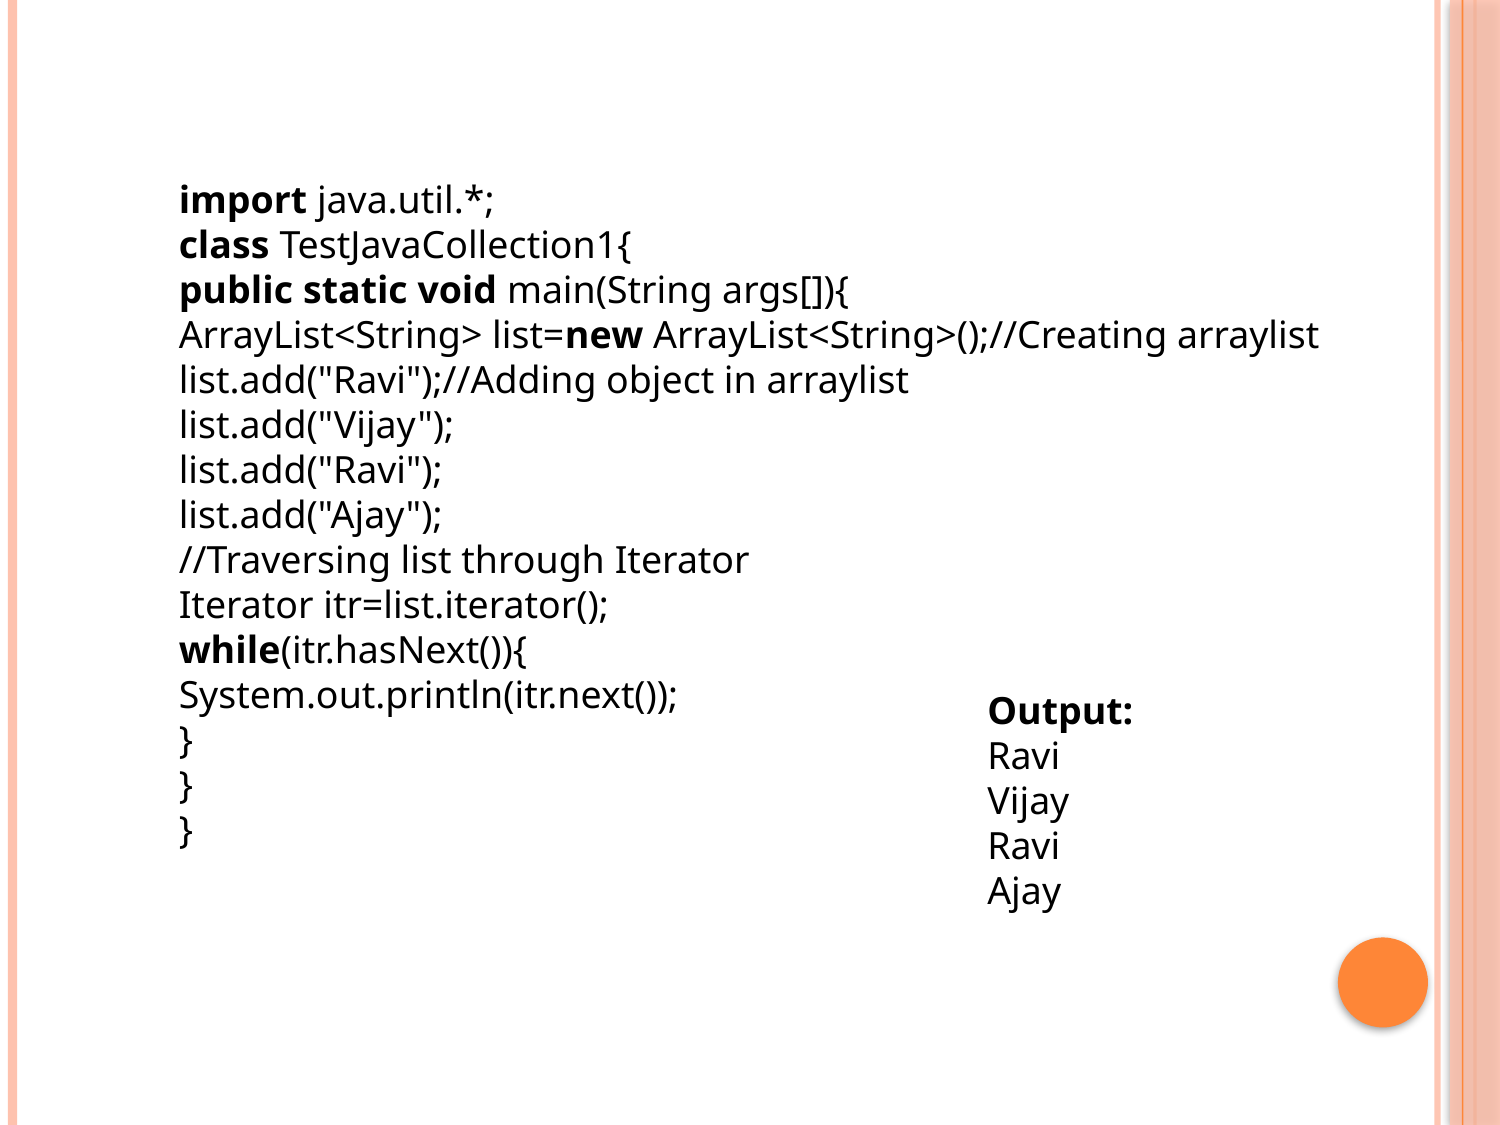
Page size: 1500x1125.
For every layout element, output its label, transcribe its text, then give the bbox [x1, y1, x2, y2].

text_box Output: Ravi Vijay Ravi Ajay [972, 679, 1360, 920]
text_box import java.util.*; class TestJavaCollection1{ public static void main(String args[]){ ArrayList<String> list=new ArrayList<String>();//Creating arraylist list.add("Ravi");//Adding object in arraylist list.add("Vijay"); list.add("Ravi"); list.add("Ajay"); //Traversing list through Iterator Iterator itr=list.iterator(); while(itr.hasNext()){ System.out.println(itr.next()); } } } [164, 168, 1424, 859]
